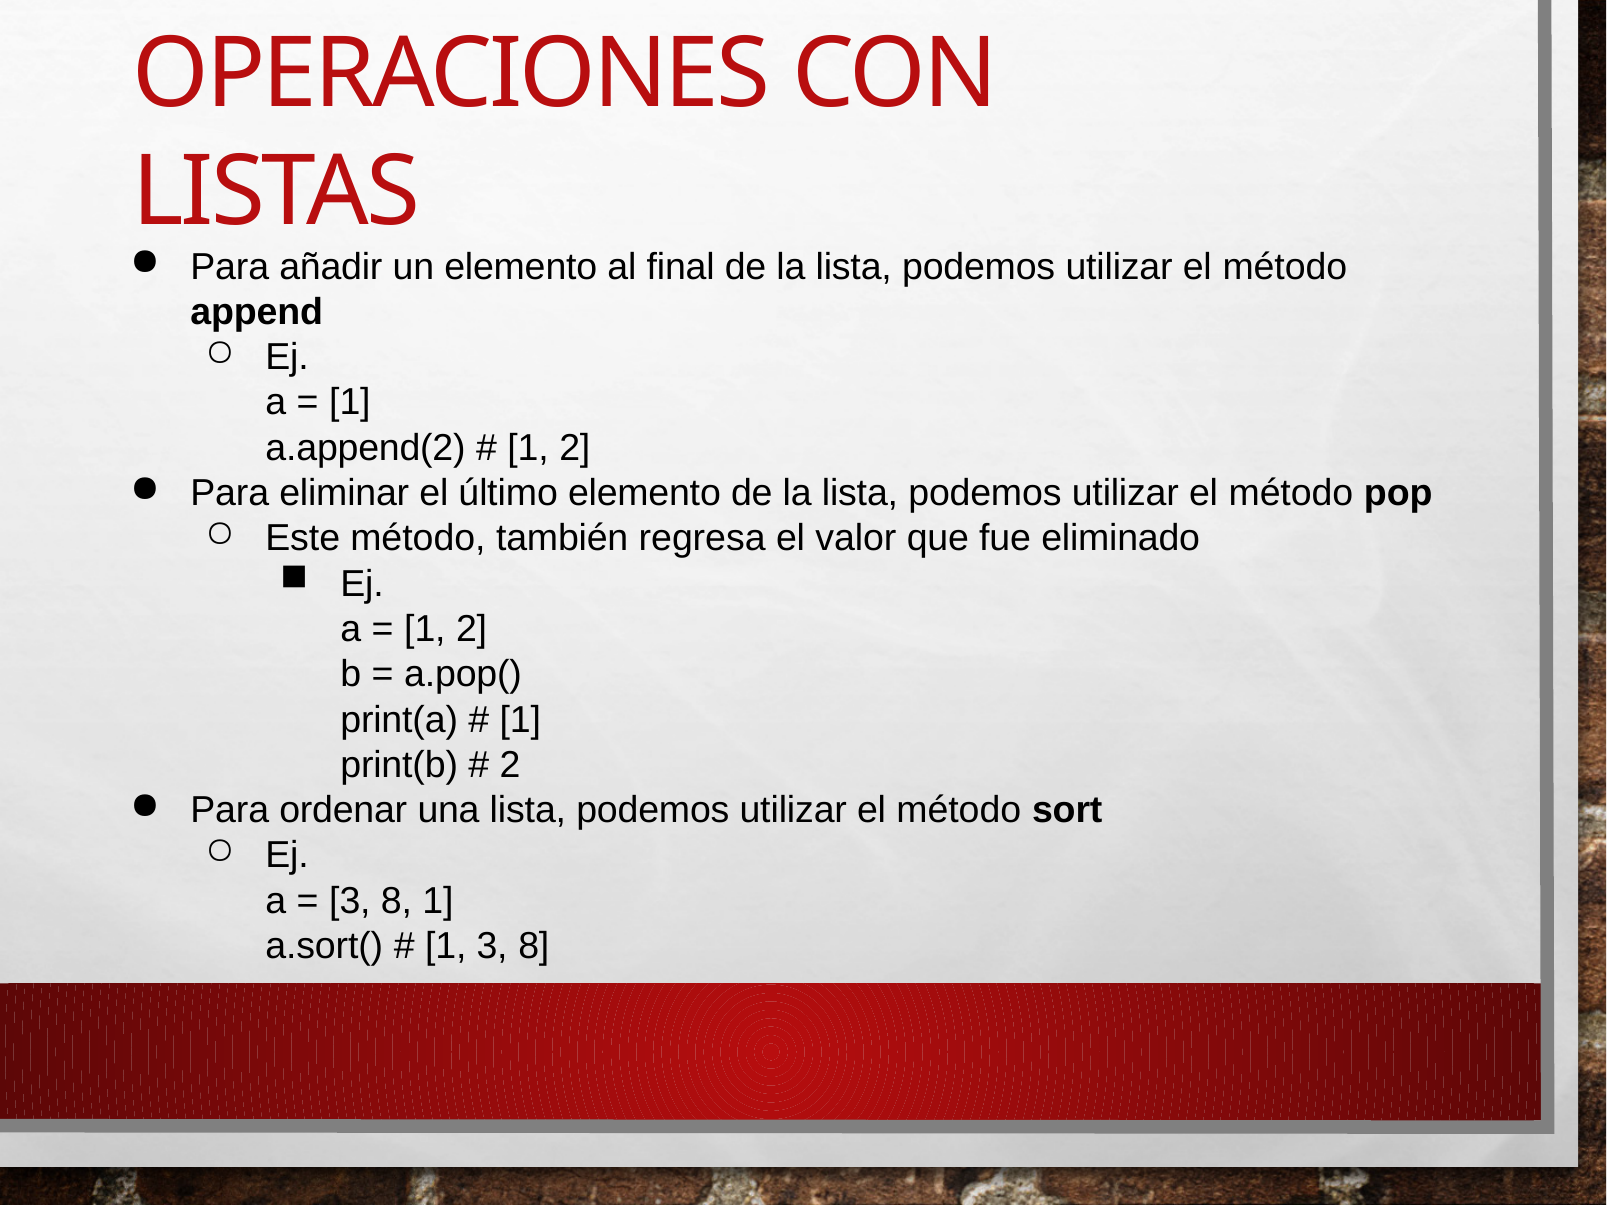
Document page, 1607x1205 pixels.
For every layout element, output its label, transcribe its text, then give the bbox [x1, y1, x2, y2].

title Operaciones con listas [130, 6, 1316, 239]
picture [0, 0, 1607, 1205]
text_box Para añadir un elemento al final de la lista, podemos utilizar el método append Ej. a = [1] a.append(2) # [1, 2] Para eliminar el último elemento de la lista, podemos utilizar el método pop Este método, también regresa el valor que fue eliminado Ej. a = [1, 2] b = a.pop() print(a) # [1] print(b) # 2 Para ordenar una lista, podemos utilizar el método sort Ej. a = [3, 8, 1] a.sort() # [1, 3, 8] [128, 239, 1445, 966]
